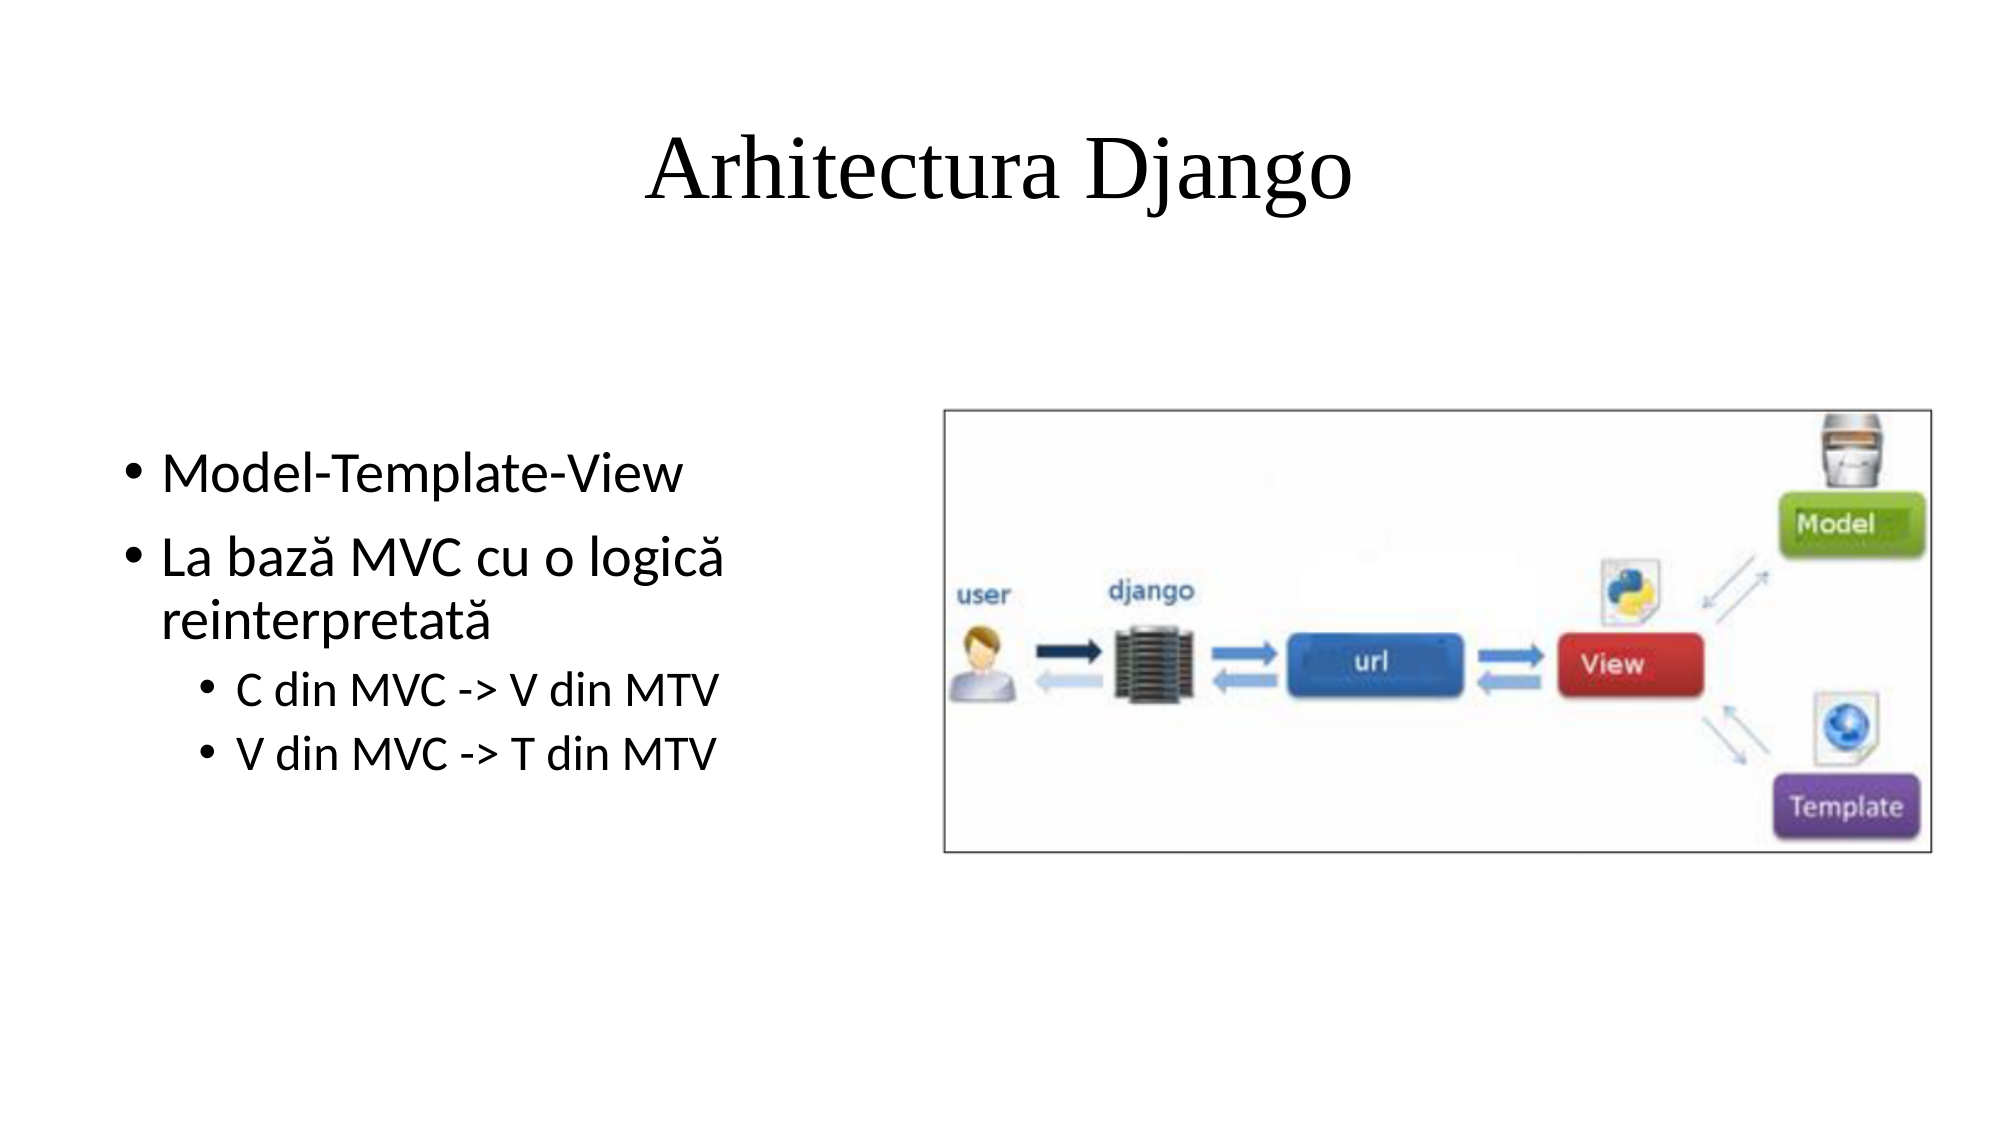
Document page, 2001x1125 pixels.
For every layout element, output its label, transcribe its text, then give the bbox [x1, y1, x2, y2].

list Model-Template-View La bază MVC cu o logică reinterpretată C din MVC -> V din MTV V din MVC -> T din MTV [108, 435, 1029, 1125]
title Arhitectura Django [137, 59, 1863, 278]
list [941, 407, 1934, 855]
